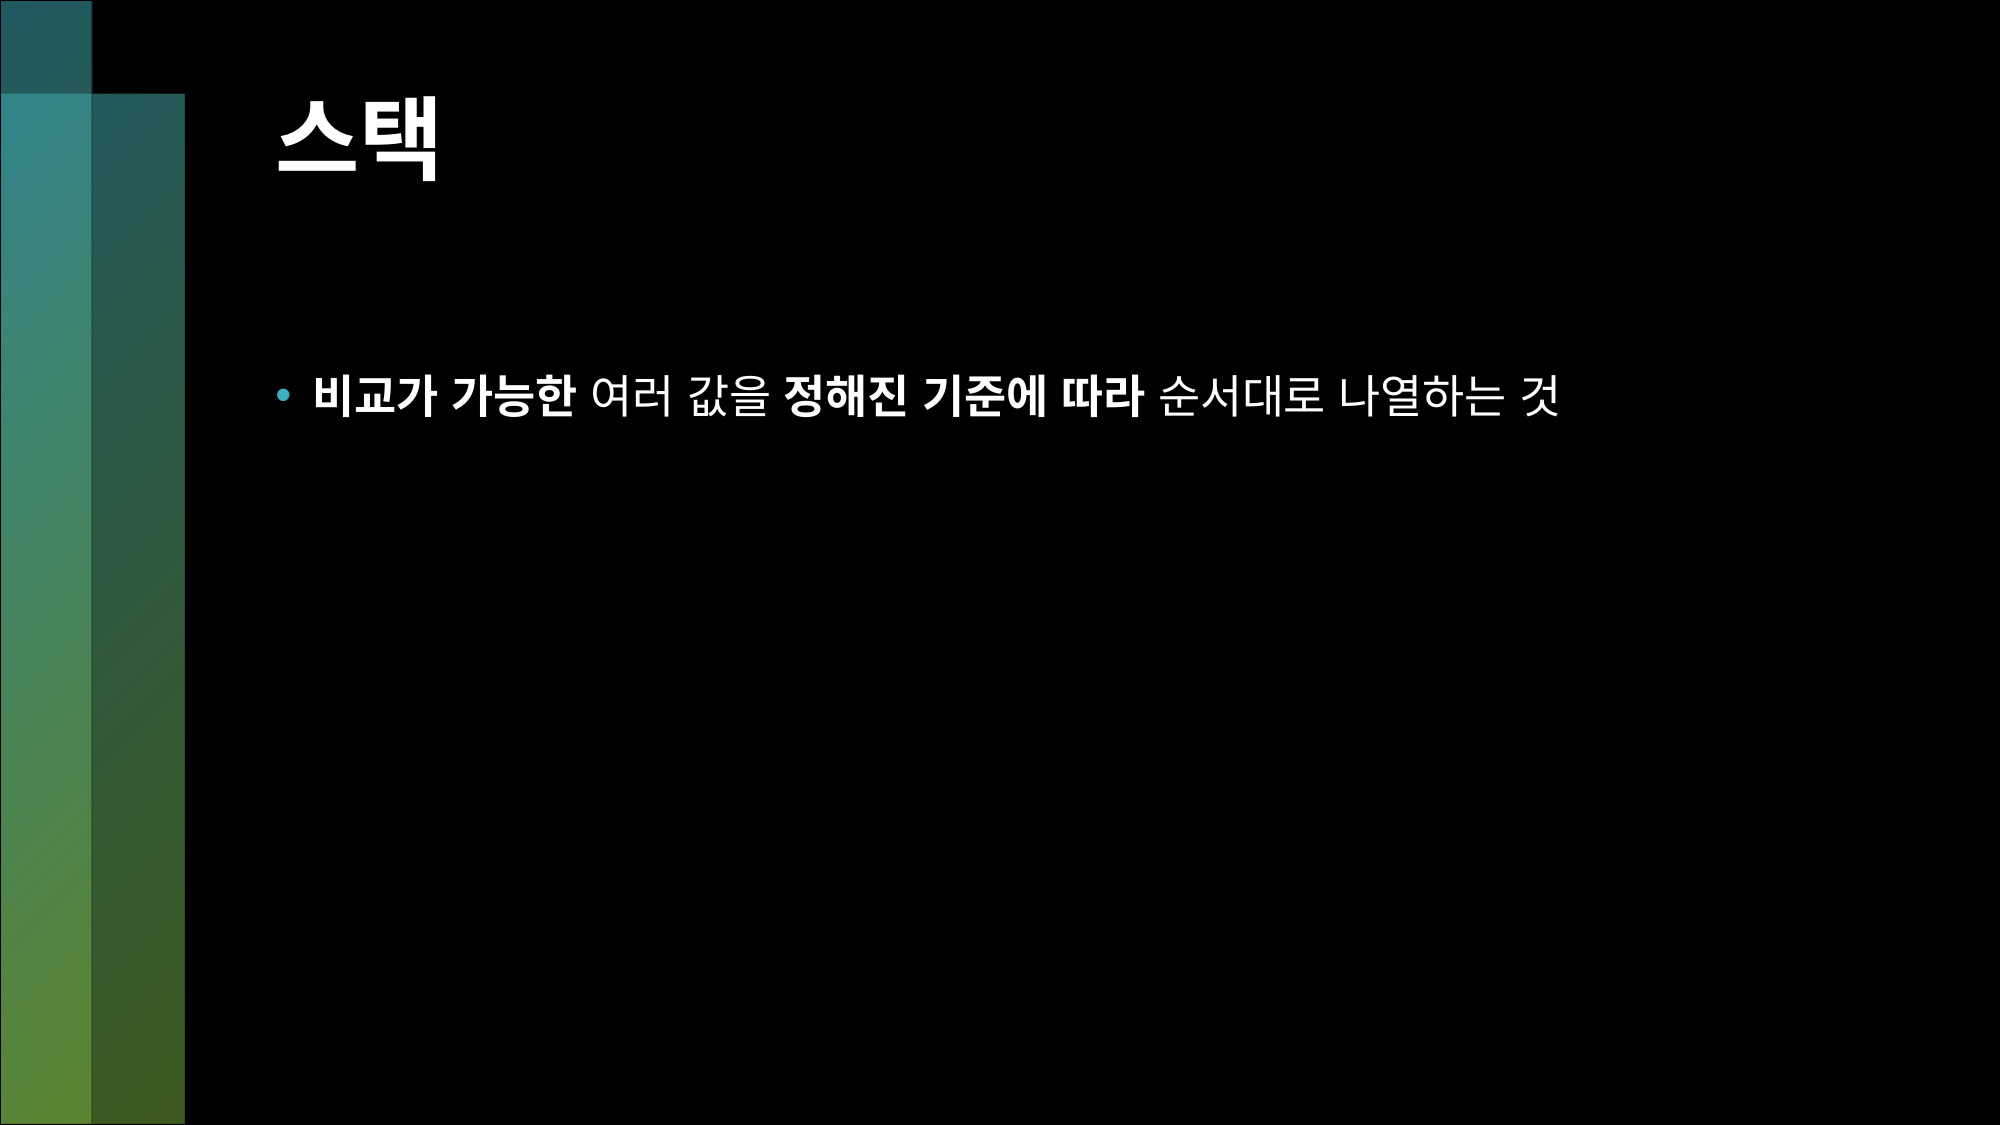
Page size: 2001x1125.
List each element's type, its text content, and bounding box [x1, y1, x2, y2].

list 비교가 가능한 여러 값을 정해진 기준에 따라 순서대로 나열하는 것 [260, 354, 1817, 999]
title 스택 [260, 74, 1817, 329]
